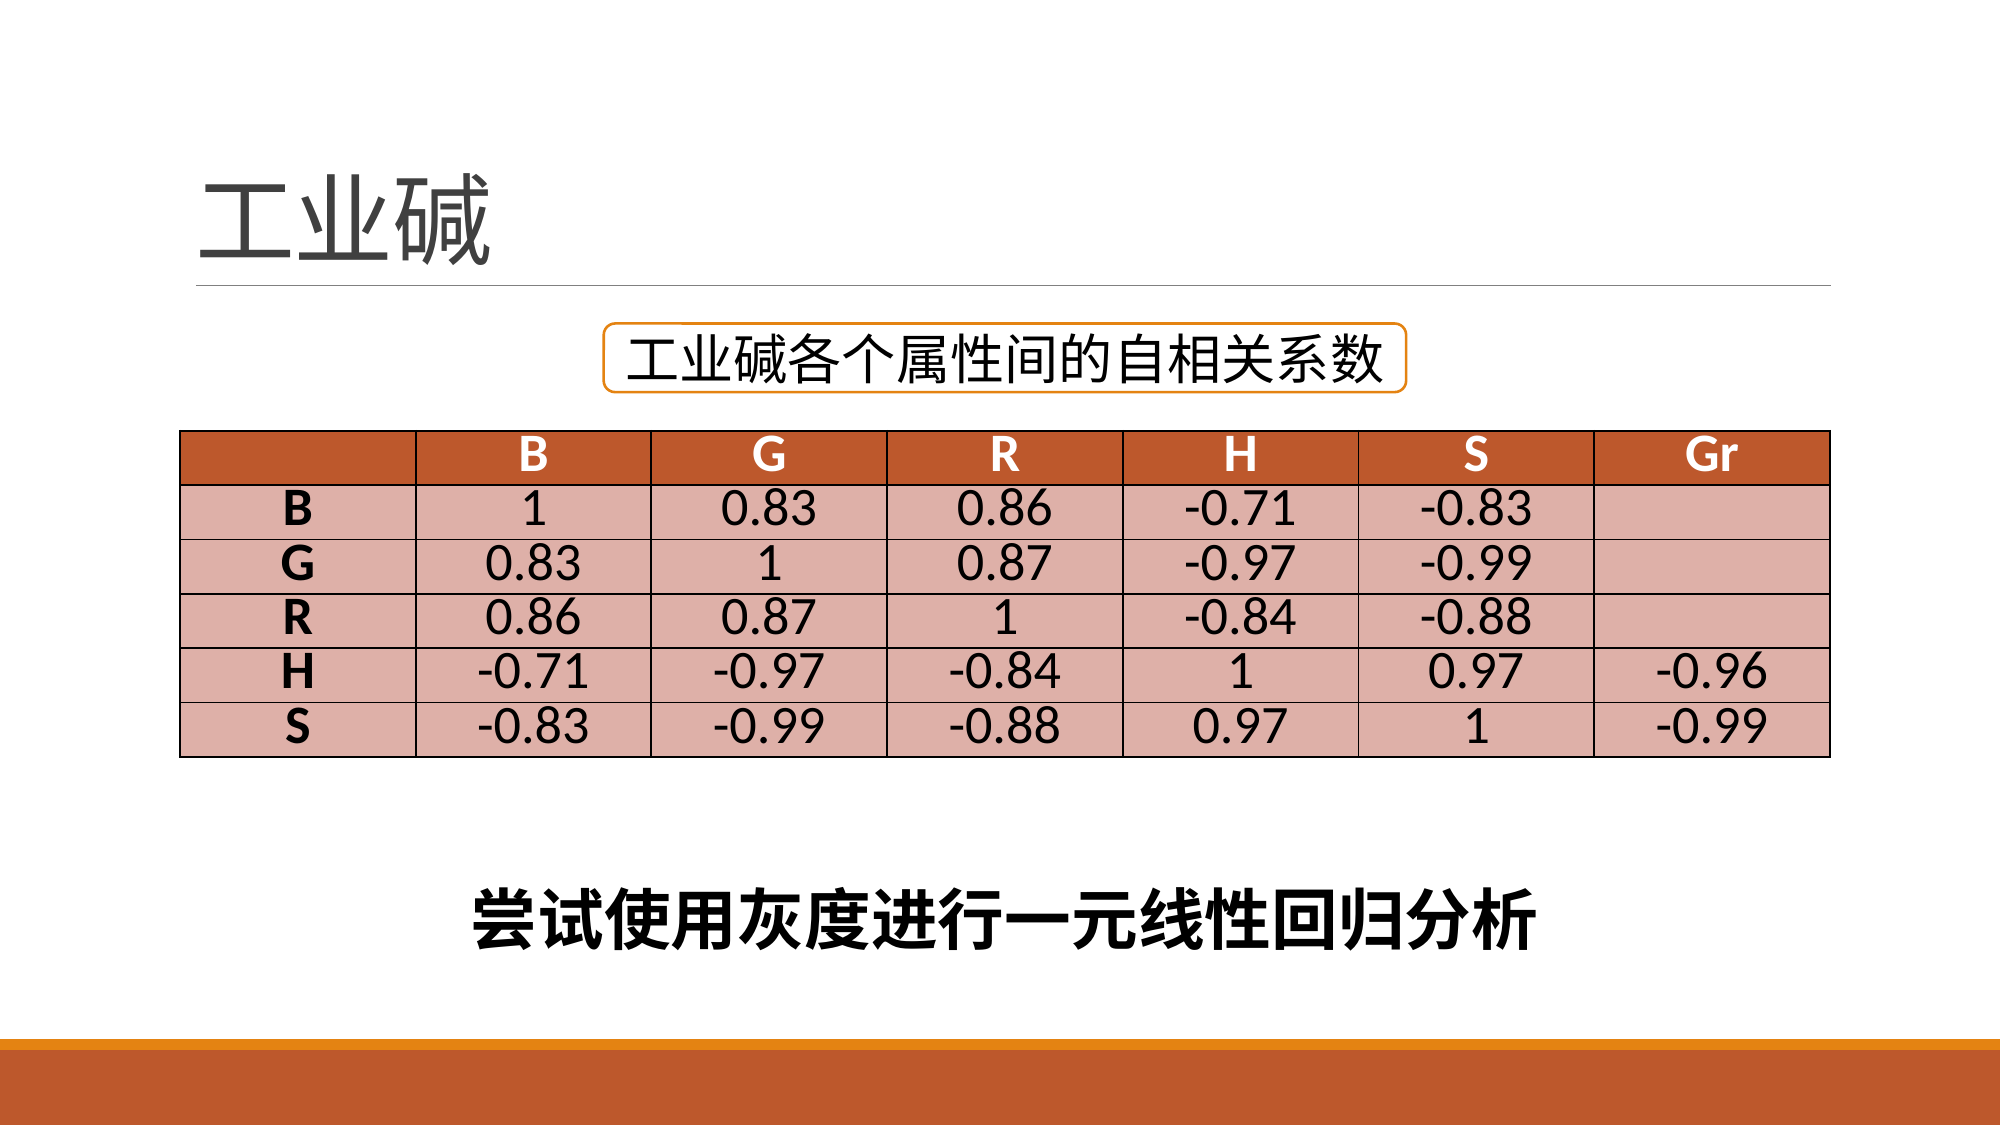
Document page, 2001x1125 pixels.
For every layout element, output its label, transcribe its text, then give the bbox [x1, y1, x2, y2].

table_cell H [181, 649, 415, 702]
table_cell R [181, 595, 415, 647]
table_cell -0.83 [417, 703, 650, 756]
table_cell -0.88 [1359, 595, 1593, 647]
table_cell -0.88 [888, 703, 1122, 756]
table_header S [1359, 432, 1593, 484]
table_cell 0.86 [417, 595, 650, 647]
text_box 尝试使用灰度进行一元线性回归分析 [456, 870, 1554, 966]
table_cell [1595, 486, 1829, 539]
table_cell S [181, 703, 415, 756]
table_cell -0.84 [1124, 595, 1358, 647]
table_cell [1595, 540, 1829, 593]
table_cell 0.83 [417, 540, 650, 593]
table_header H [1124, 432, 1358, 484]
table_cell -0.71 [1124, 486, 1358, 539]
table_header Gr [1595, 432, 1829, 484]
table_cell 1 [652, 540, 886, 593]
table_header R [888, 432, 1122, 484]
table_cell -0.84 [888, 649, 1122, 702]
table_cell 1 [888, 595, 1122, 647]
table_cell -0.99 [652, 703, 886, 756]
table_cell 0.97 [1359, 649, 1593, 702]
table_cell [1595, 595, 1829, 647]
table_cell -0.83 [1359, 486, 1593, 539]
table_cell 0.87 [652, 595, 886, 647]
table_cell 0.86 [888, 486, 1122, 539]
table_cell 1 [1124, 649, 1358, 702]
table_cell 1 [417, 486, 650, 539]
table_cell -0.97 [652, 649, 886, 702]
table_header [181, 432, 415, 484]
table_cell 1 [1359, 703, 1593, 756]
table_cell 0.87 [888, 540, 1122, 593]
table_cell -0.97 [1124, 540, 1358, 593]
table_cell -0.96 [1595, 649, 1829, 702]
text_box 工业碱各个属性间的自相关系数 [602, 322, 1408, 394]
table_cell -0.99 [1595, 703, 1829, 756]
table_cell 0.83 [652, 486, 886, 539]
table_header B [417, 432, 650, 484]
title 工业碱 [180, 47, 1830, 285]
table_header G [652, 432, 886, 484]
table_cell 0.97 [1124, 703, 1358, 756]
table_cell -0.99 [1359, 540, 1593, 593]
table_cell G [181, 540, 415, 593]
table_cell B [181, 486, 415, 539]
table_cell -0.71 [417, 649, 650, 702]
